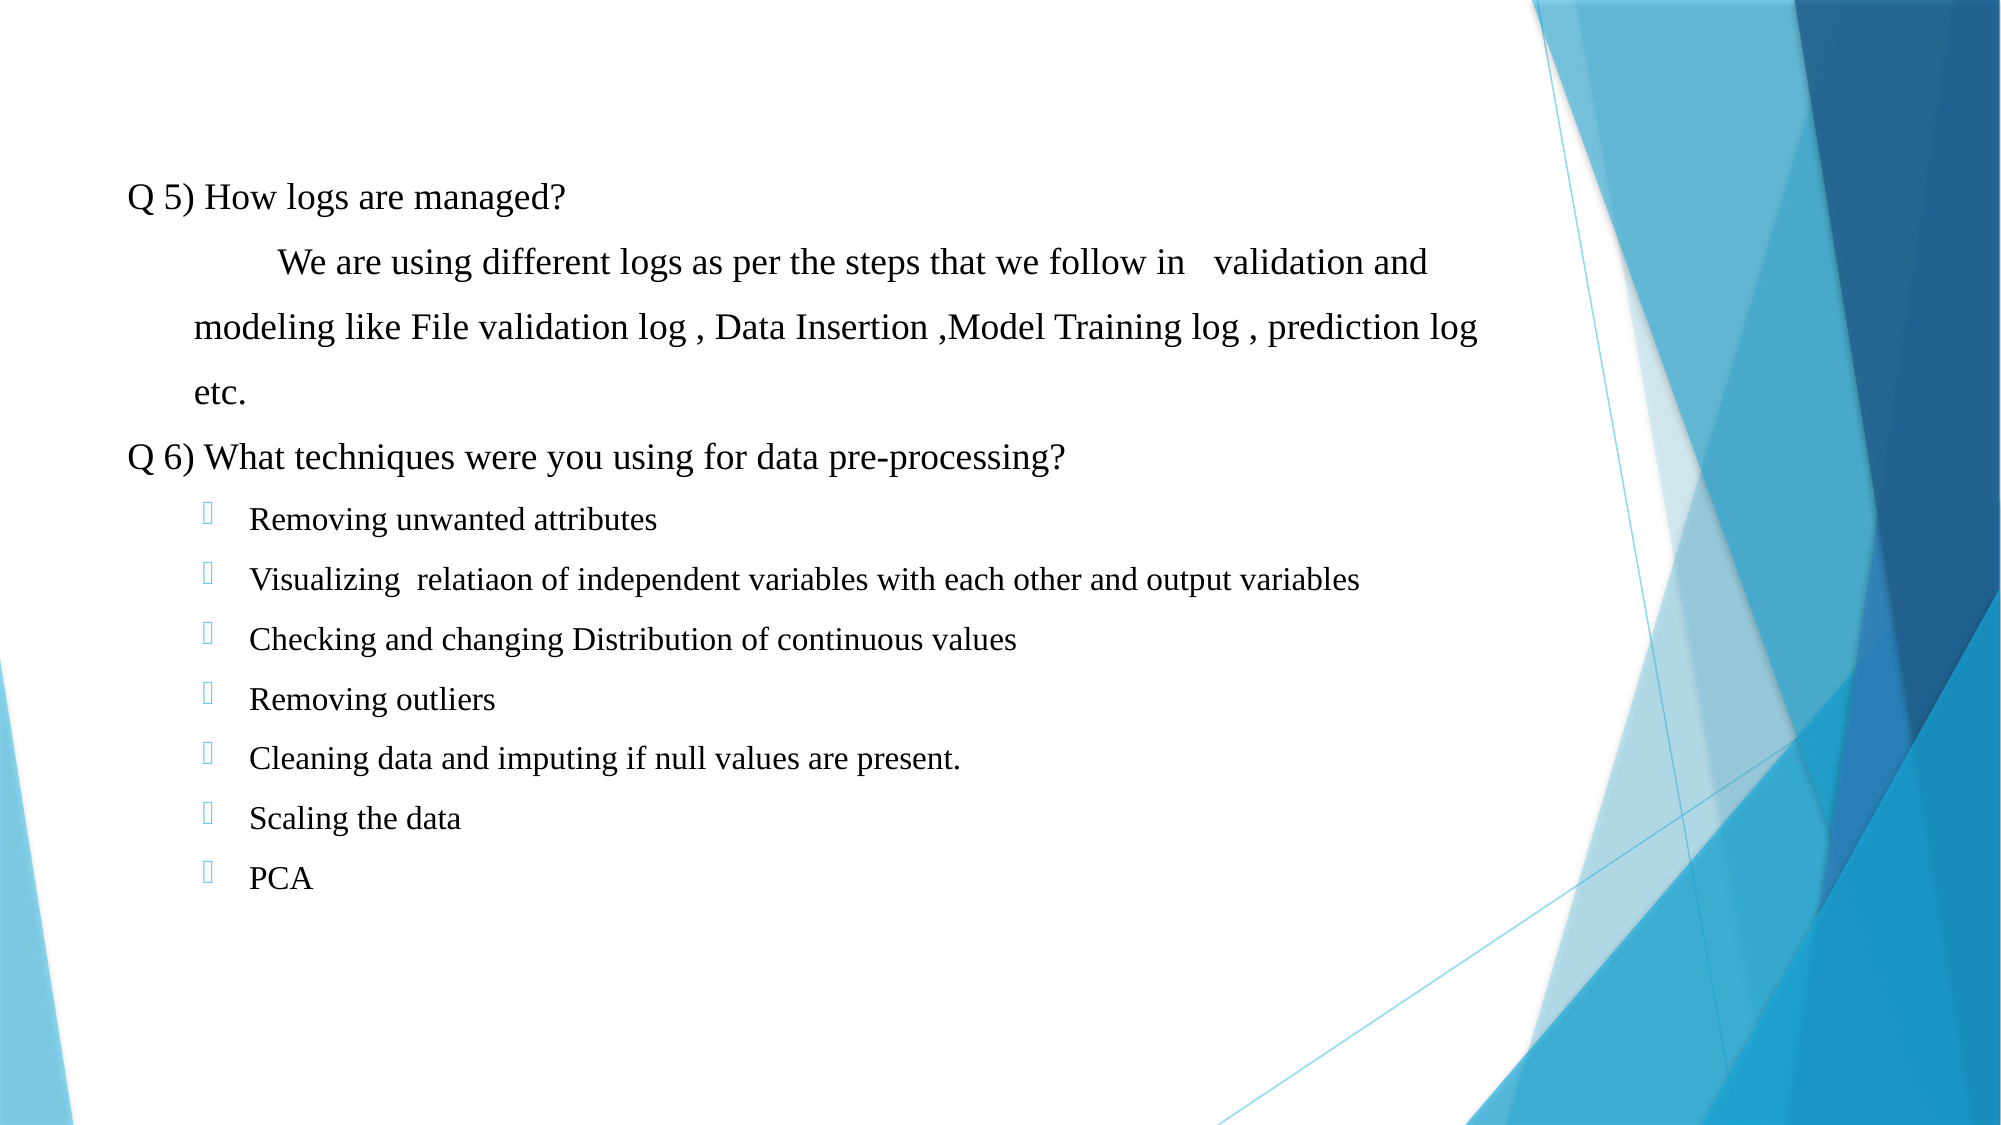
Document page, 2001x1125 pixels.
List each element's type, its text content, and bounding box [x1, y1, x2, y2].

list Q 5) How logs are managed? We are using different logs as per the steps that we follow in validation and modeling like File validation log , Data Insertion ,Model Training log , prediction log etc. Q 6) What techniques were you using for data pre-processing? Removing unwanted attributes Visualizing relatiaon of independent variables with each other and output variables Checking and changing Distribution of continuous values Removing outliers Cleaning data and imputing if null values are present. Scaling the data PCA [112, 112, 1929, 1125]
